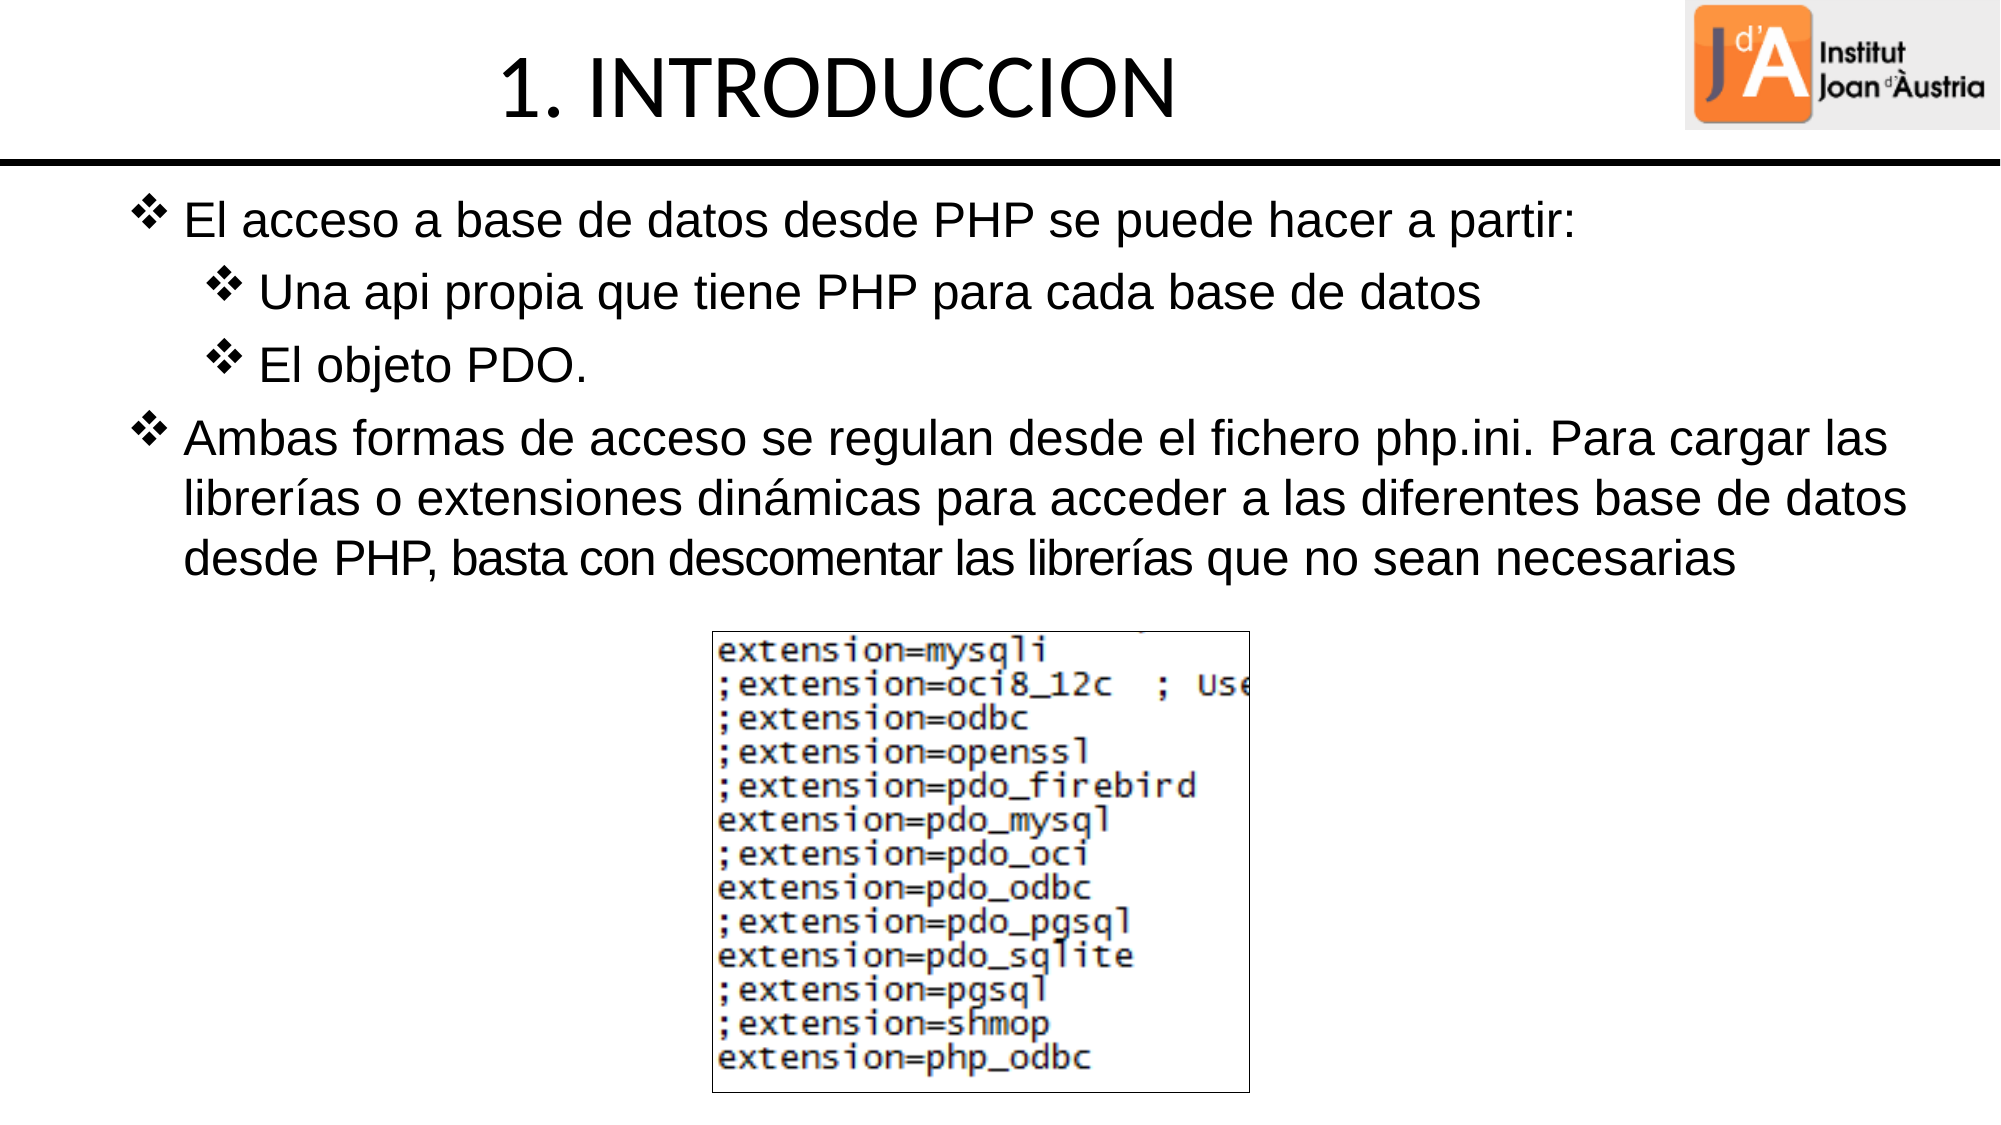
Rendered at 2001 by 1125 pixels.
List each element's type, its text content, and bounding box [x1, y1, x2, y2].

text_box El acceso a base de datos desde PHP se puede hacer a partir: Una api propia que tiene PHP para cada base de datos El objeto PDO. Ambas formas de acceso se regulan desde el fichero php.ini. Para cargar las librerías o extensiones dinámicas para acceder a las diferentes base de datos desde PHP, basta con descomentar las librerías que no sean necesarias [125, 187, 1950, 586]
picture [1685, 0, 2000, 130]
picture [712, 630, 1251, 1094]
text_box 1. INTRODUCCION [0, 0, 1675, 146]
